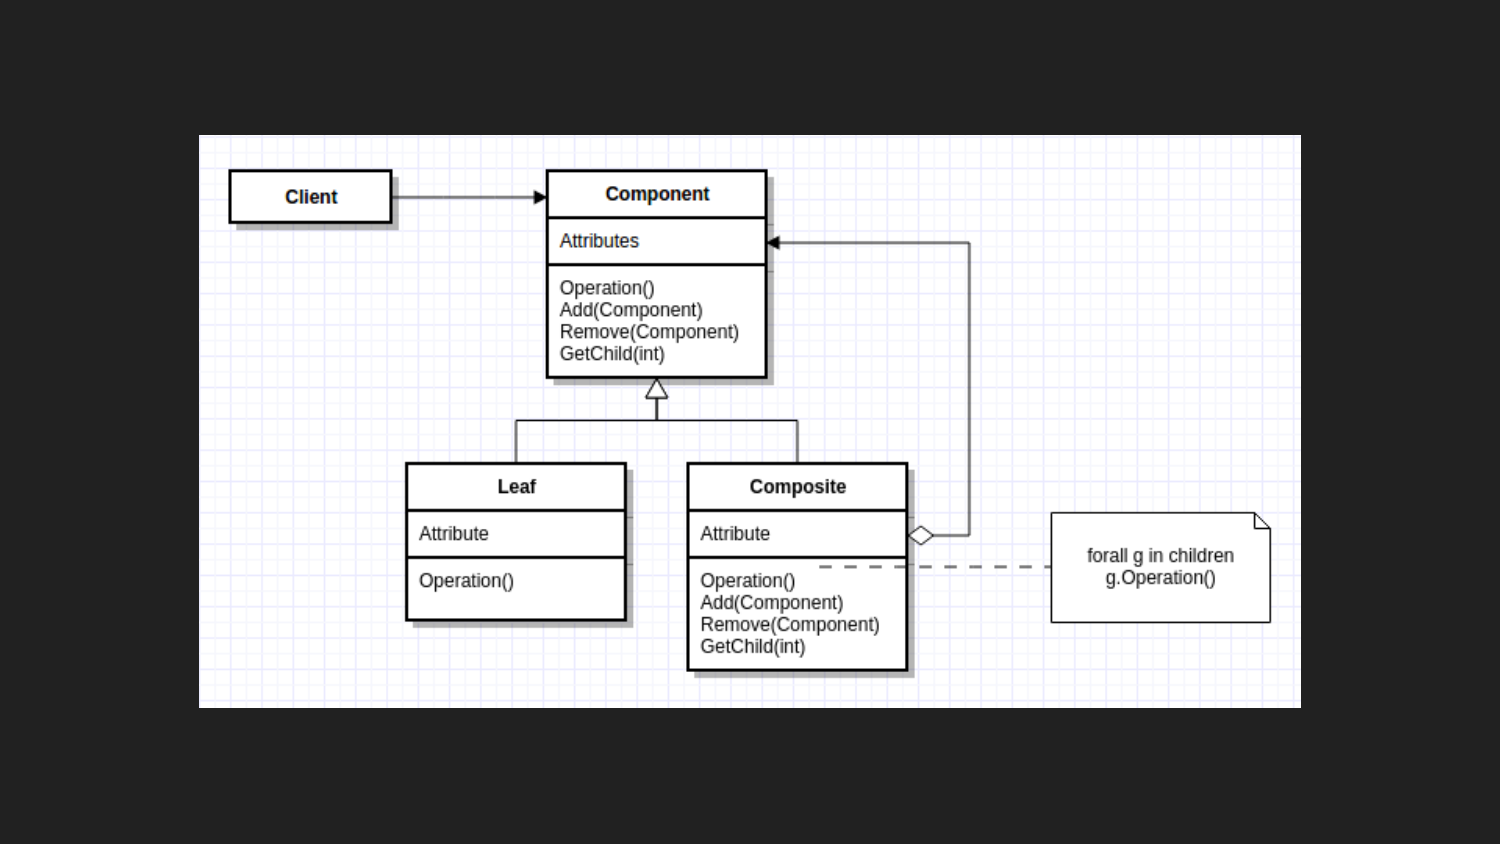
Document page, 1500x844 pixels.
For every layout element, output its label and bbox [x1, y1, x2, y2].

picture [198, 135, 1301, 708]
